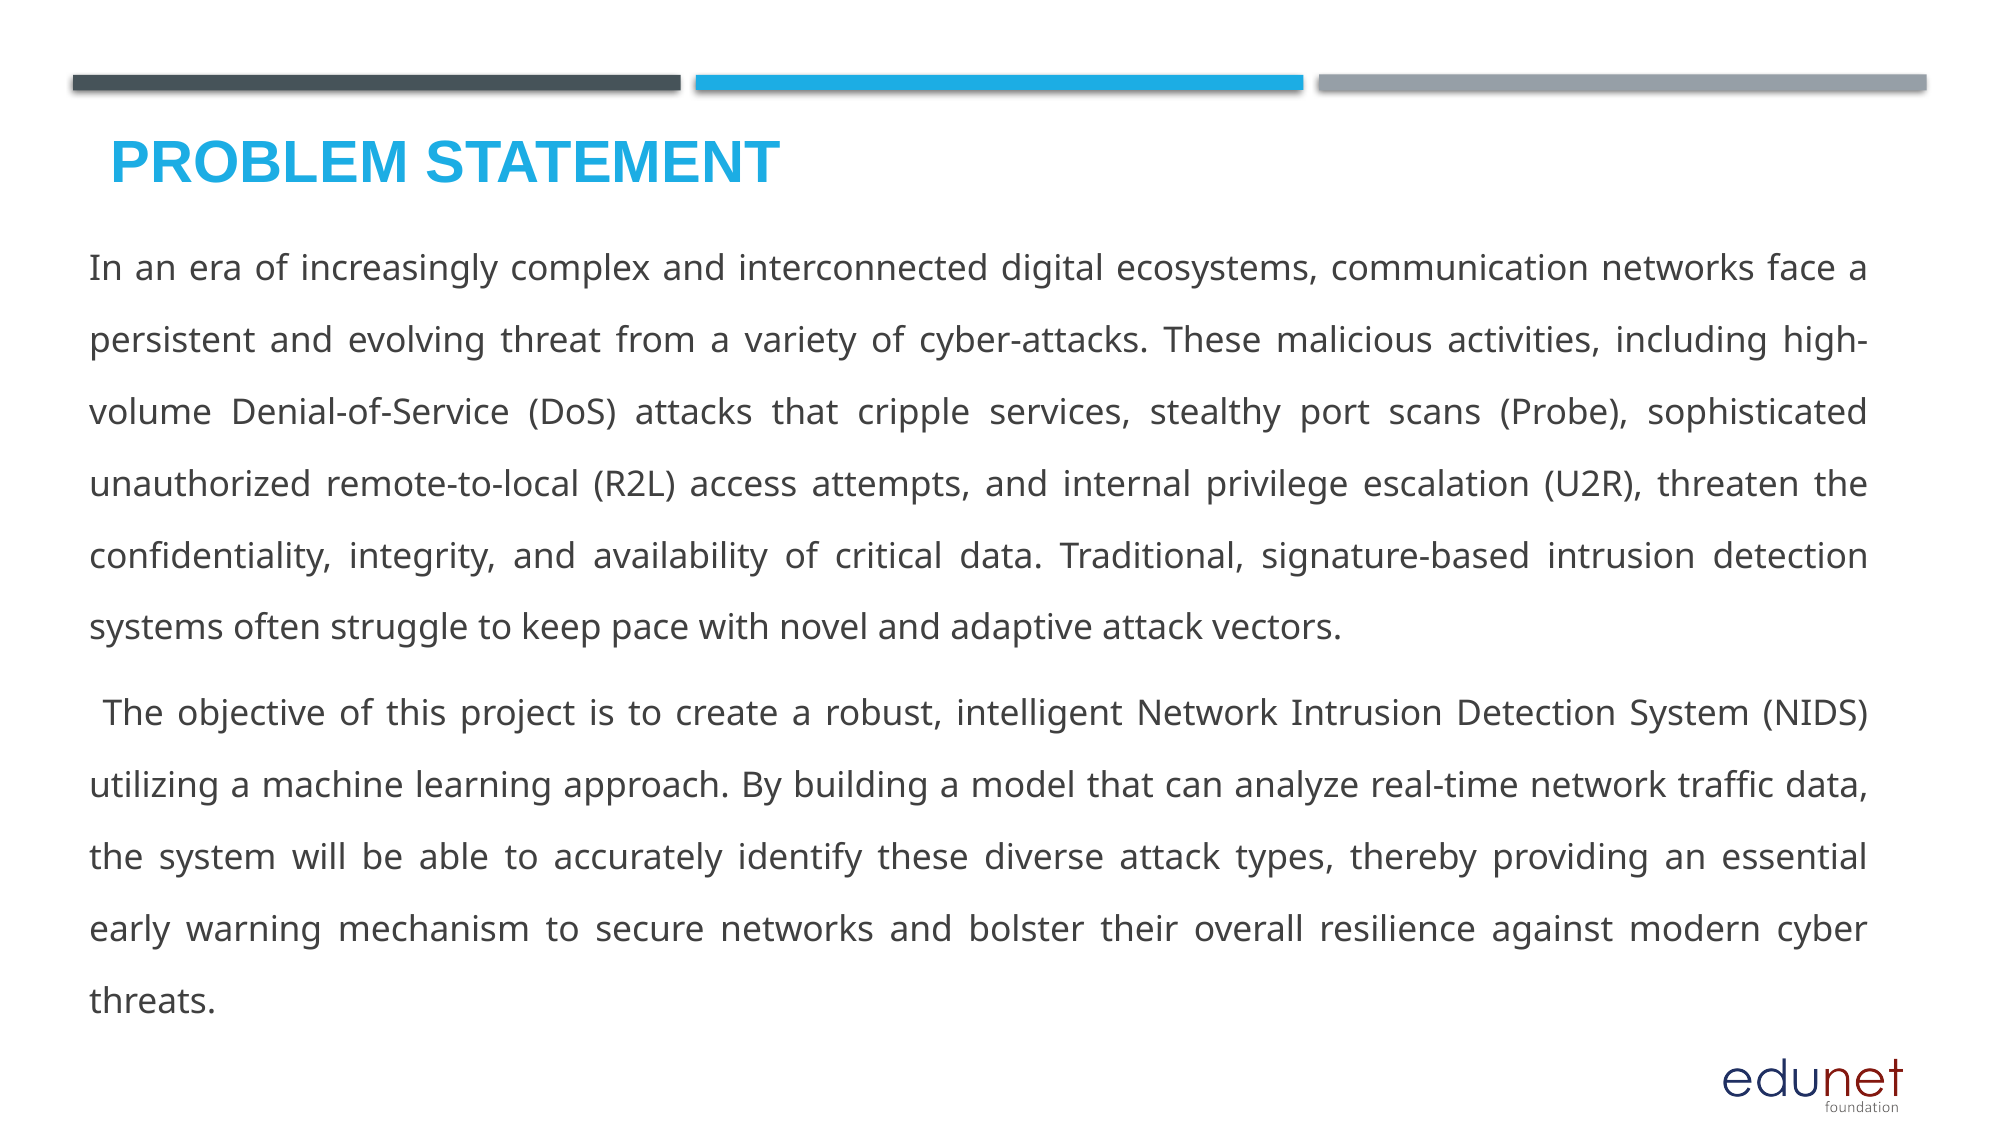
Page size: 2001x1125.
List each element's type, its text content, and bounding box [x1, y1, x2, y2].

picture [1719, 1056, 1905, 1116]
title Problem Statement [95, 115, 1905, 203]
list In an era of increasingly complex and interconnected digital ecosystems, communication networks face a persistent and evolving threat from a variety of cyber-attacks. These malicious activities, including high-volume Denial-of-Service (DoS) attacks that cripple services, stealthy port scans (Probe), sophisticated unauthorized remote-to-local (R2L) access attempts, and internal privilege escalation (U2R), threaten the confidentiality, integrity, and availability of critical data. Traditional, signature-based intrusion detection systems often struggle to keep pace with novel and adaptive attack vectors. The objective of this project is to create a robust, intelligent Network Intrusion Detection System (NIDS) utilizing a machine learning approach. By building a model that can analyze real-time network traffic data, the system will be able to accurately identify these diverse attack types, thereby providing an essential early warning mechanism to secure networks and bolster their overall resilience against modern cyber threats. [74, 202, 1884, 1034]
